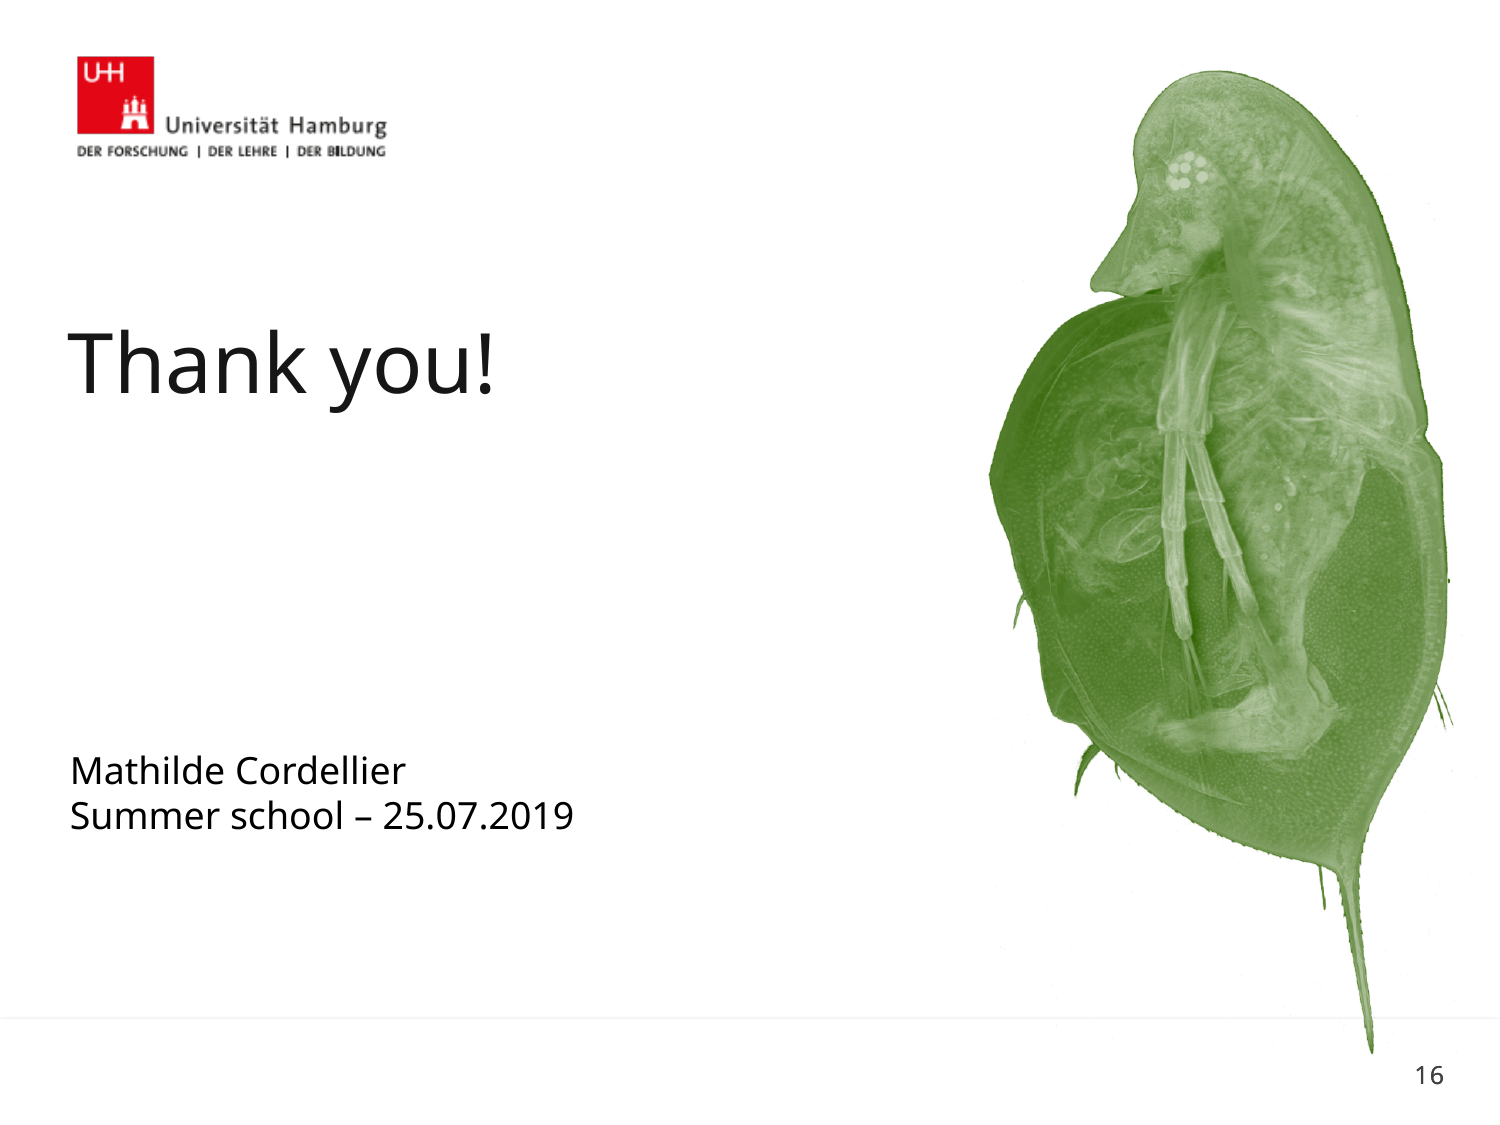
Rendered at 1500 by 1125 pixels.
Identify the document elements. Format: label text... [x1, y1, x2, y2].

list Thank you! [53, 302, 961, 433]
picture [970, 63, 1466, 1081]
text_box Mathilde Cordellier Summer school – 25.07.2019 [55, 739, 590, 845]
